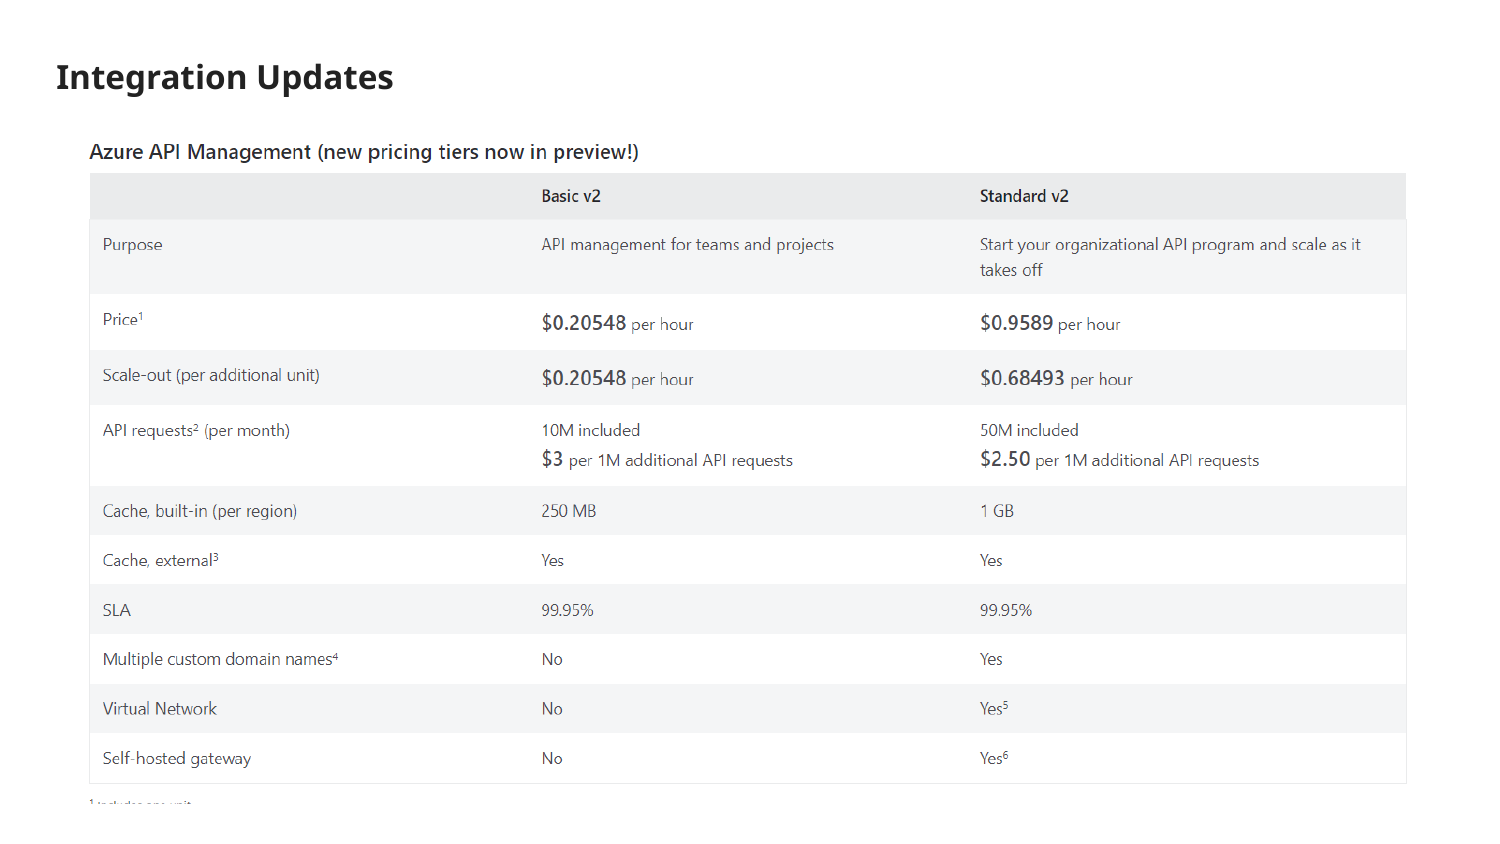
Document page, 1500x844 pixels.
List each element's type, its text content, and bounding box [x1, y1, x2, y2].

picture [74, 130, 1426, 804]
title Integration Updates [56, 56, 1444, 113]
